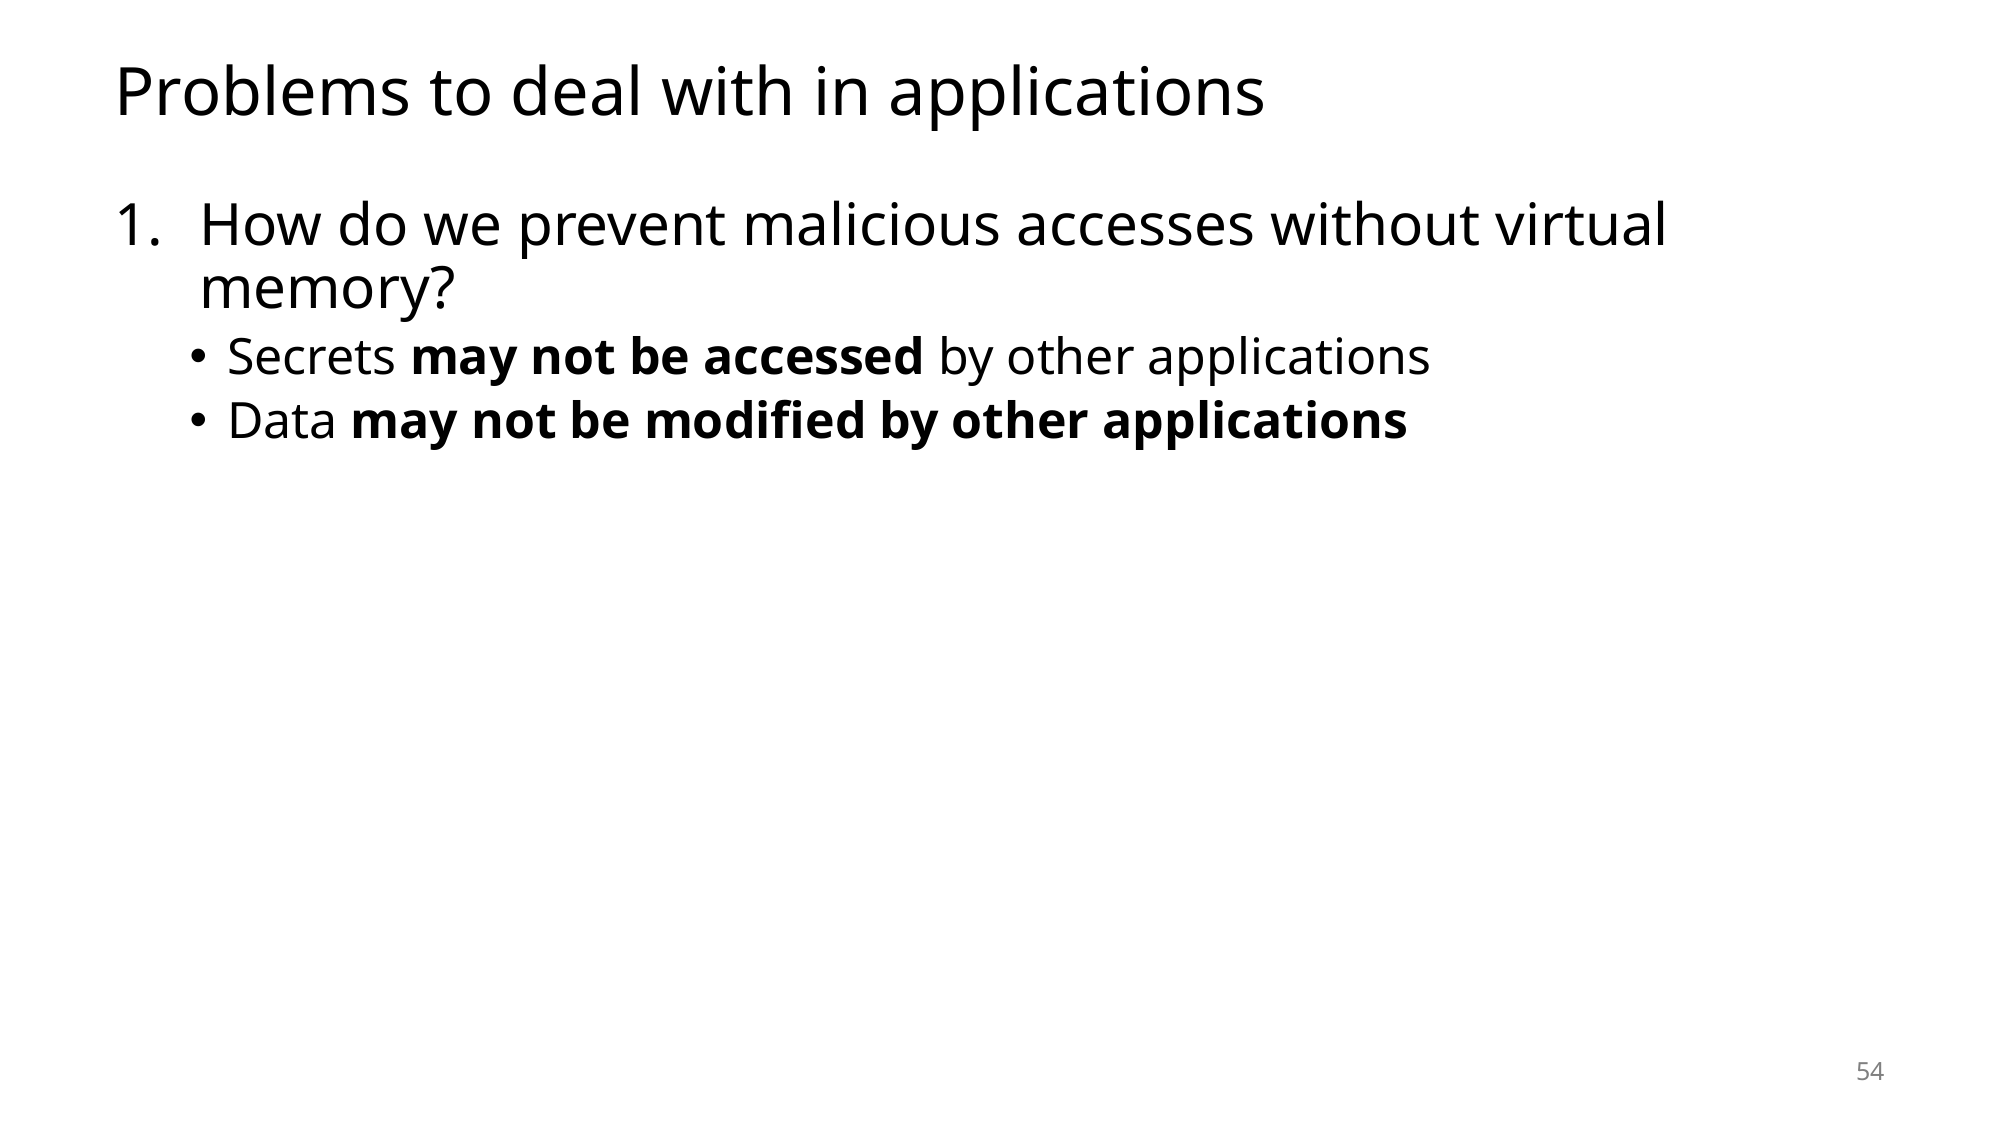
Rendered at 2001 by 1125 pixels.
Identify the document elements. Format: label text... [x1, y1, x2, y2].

slide_number 54 [1749, 1042, 1900, 1103]
title Problems to deal with in applications [99, 37, 1900, 150]
list How do we prevent malicious accesses without virtual memory? Secrets may not be accessed by other applications Data may not be modified by other applications [99, 187, 1900, 1013]
